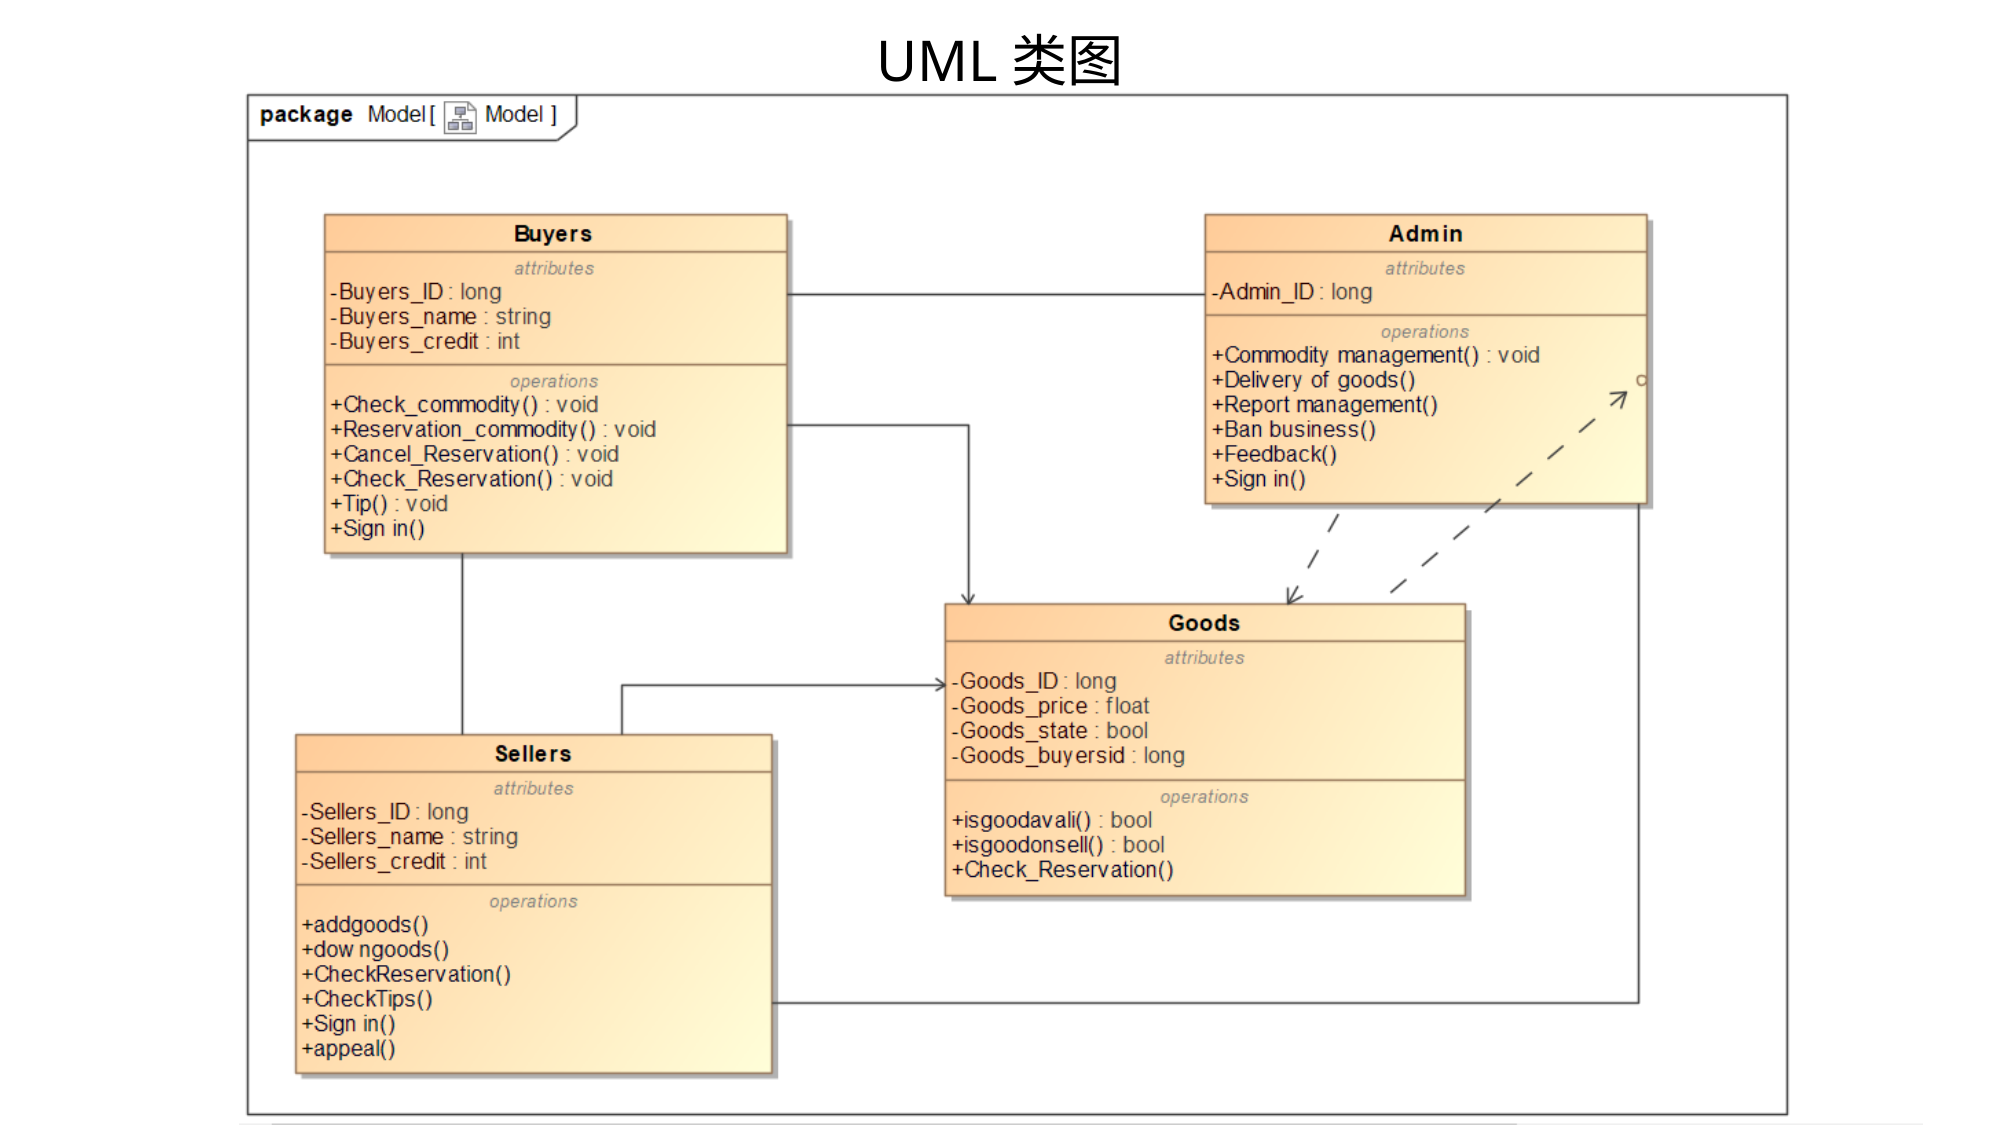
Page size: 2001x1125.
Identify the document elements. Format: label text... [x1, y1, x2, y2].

picture [239, 89, 1923, 1125]
list UML类图 [52, 25, 1949, 156]
